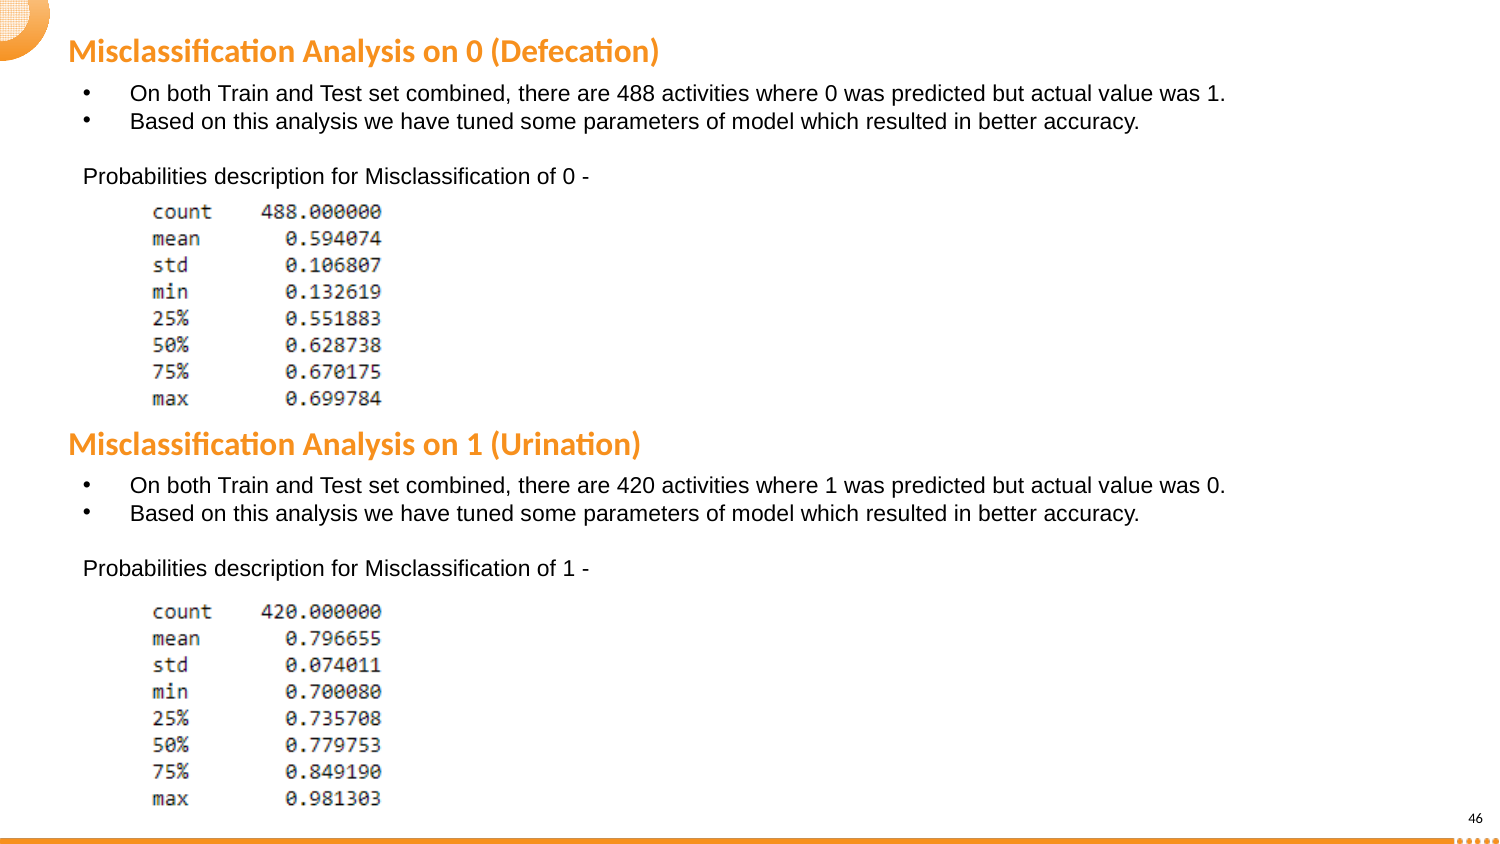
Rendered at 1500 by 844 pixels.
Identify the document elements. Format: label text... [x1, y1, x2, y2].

picture [143, 599, 391, 815]
picture [143, 197, 391, 416]
text_box Misclassification Analysis on 1 (Urination) [68, 421, 769, 463]
text_box Misclassification Analysis on 0 (Defecation) [68, 29, 769, 71]
picture [0, 837, 1500, 844]
text_box On both Train and Test set combined, there are 488 activities where 0 was predicted but actual value was 1. Based on this analysis we have tuned some parameters of model which resulted in better accuracy. Probabilities description for Misclassification of 0 - [68, 71, 1432, 196]
text_box On both Train and Test set combined, there are 420 activities where 1 was predicted but actual value was 0. Based on this analysis we have tuned some parameters of model which resulted in better accuracy. Probabilities description for Misclassification of 1 - [68, 463, 1432, 589]
